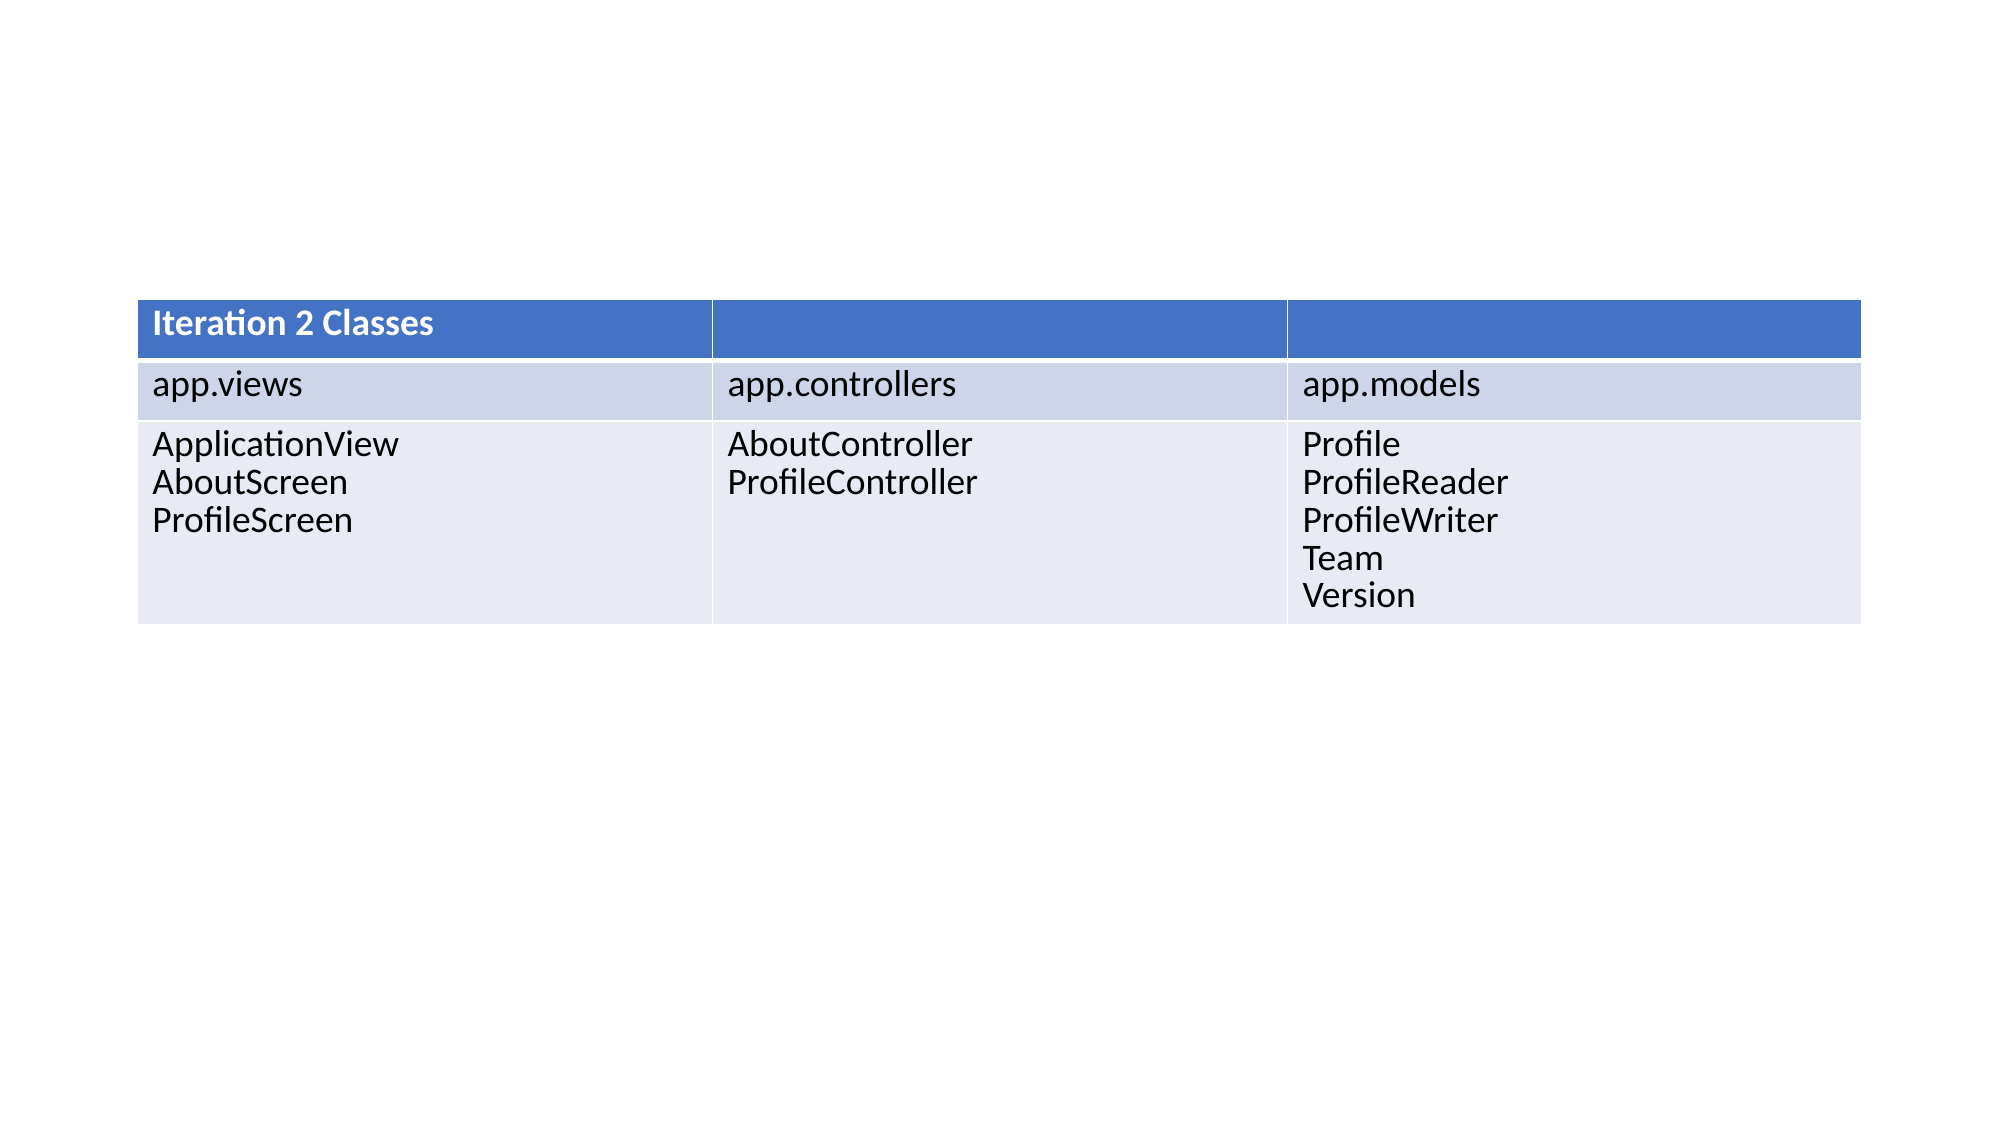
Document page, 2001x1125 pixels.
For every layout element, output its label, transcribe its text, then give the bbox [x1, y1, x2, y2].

table_header Iteration 2 Classes [138, 300, 712, 358]
table_cell app.views [138, 363, 712, 420]
table_cell Profile ProfileReader ProfileWriter Team Version [1288, 422, 1861, 624]
table_cell ApplicationView AboutScreen ProfileScreen [138, 422, 712, 624]
table_cell app.controllers [713, 363, 1287, 420]
table_header [713, 300, 1287, 358]
table_cell app.models [1288, 363, 1861, 420]
table_header [1288, 300, 1861, 358]
table_cell AboutController ProfileController [713, 422, 1287, 624]
